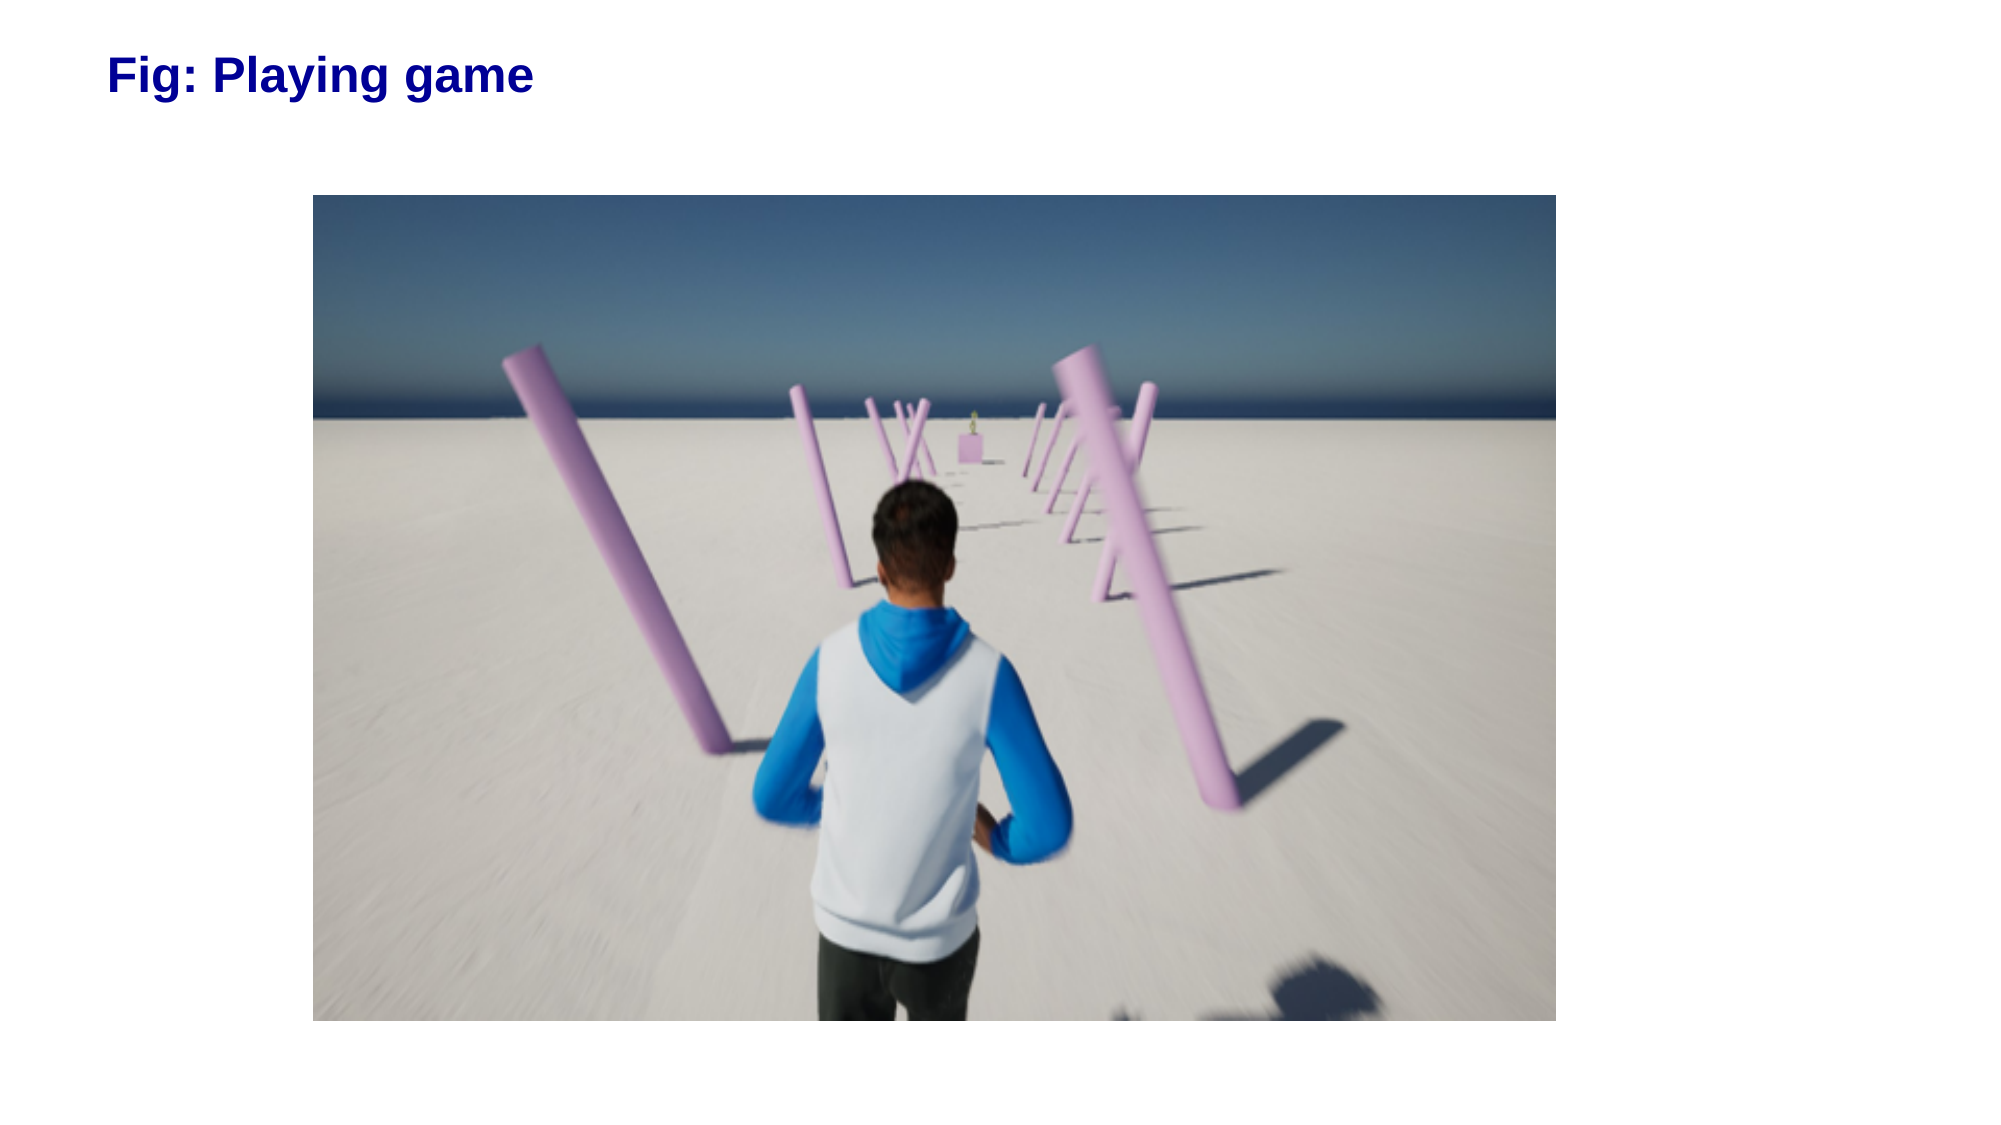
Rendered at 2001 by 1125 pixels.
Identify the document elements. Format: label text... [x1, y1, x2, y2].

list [313, 195, 1556, 1021]
title Fig: Playing game [106, 49, 1118, 297]
